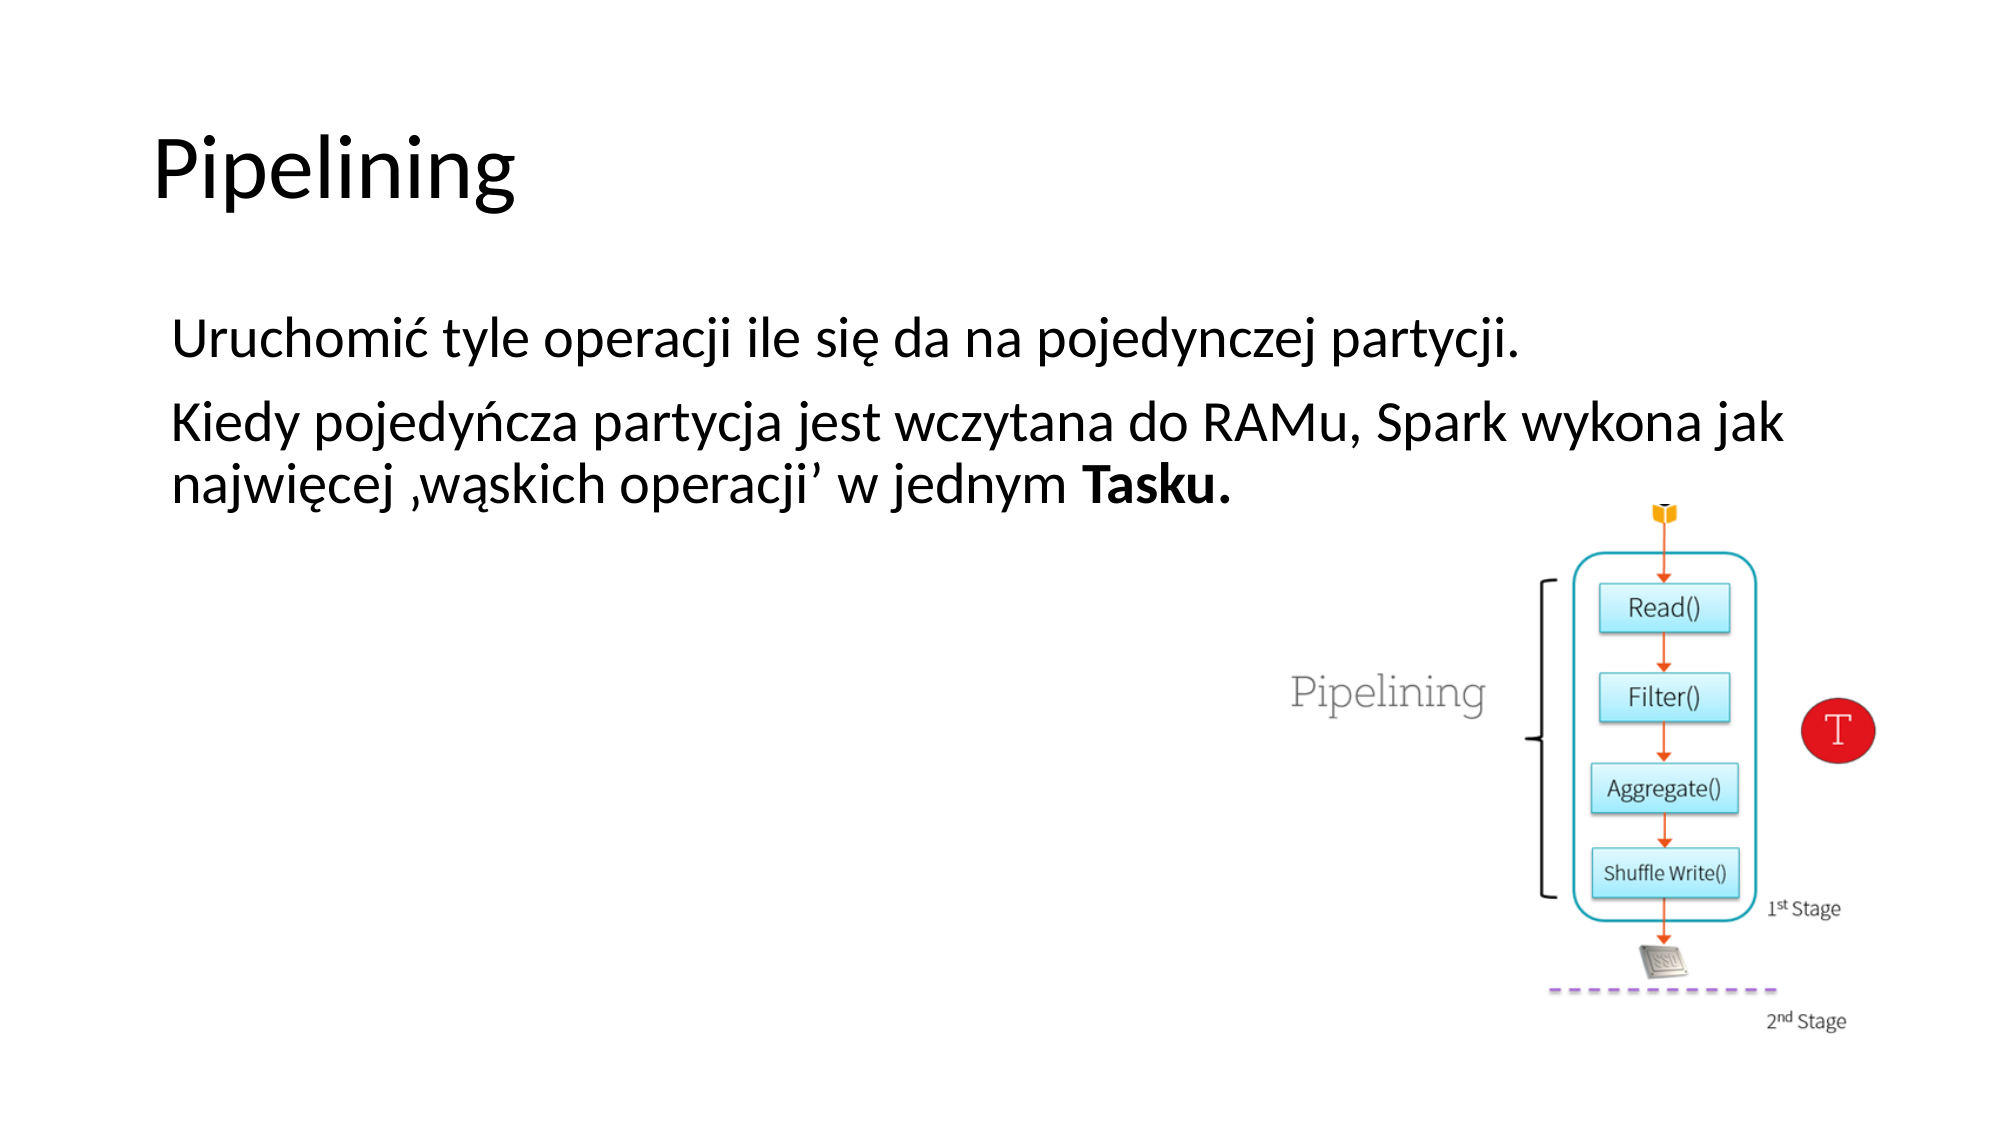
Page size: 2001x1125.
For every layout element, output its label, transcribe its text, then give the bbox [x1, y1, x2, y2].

title Pipelining [137, 59, 1863, 278]
picture [1264, 504, 1894, 1054]
list Uruchomić tyle operacji ile się da na pojedynczej partycji. Kiedy pojedyńcza partycja jest wczytana do RAMu, Spark wykona jak najwięcej ‚wąskich operacji’ w jednym Tasku. [137, 299, 1863, 1014]
